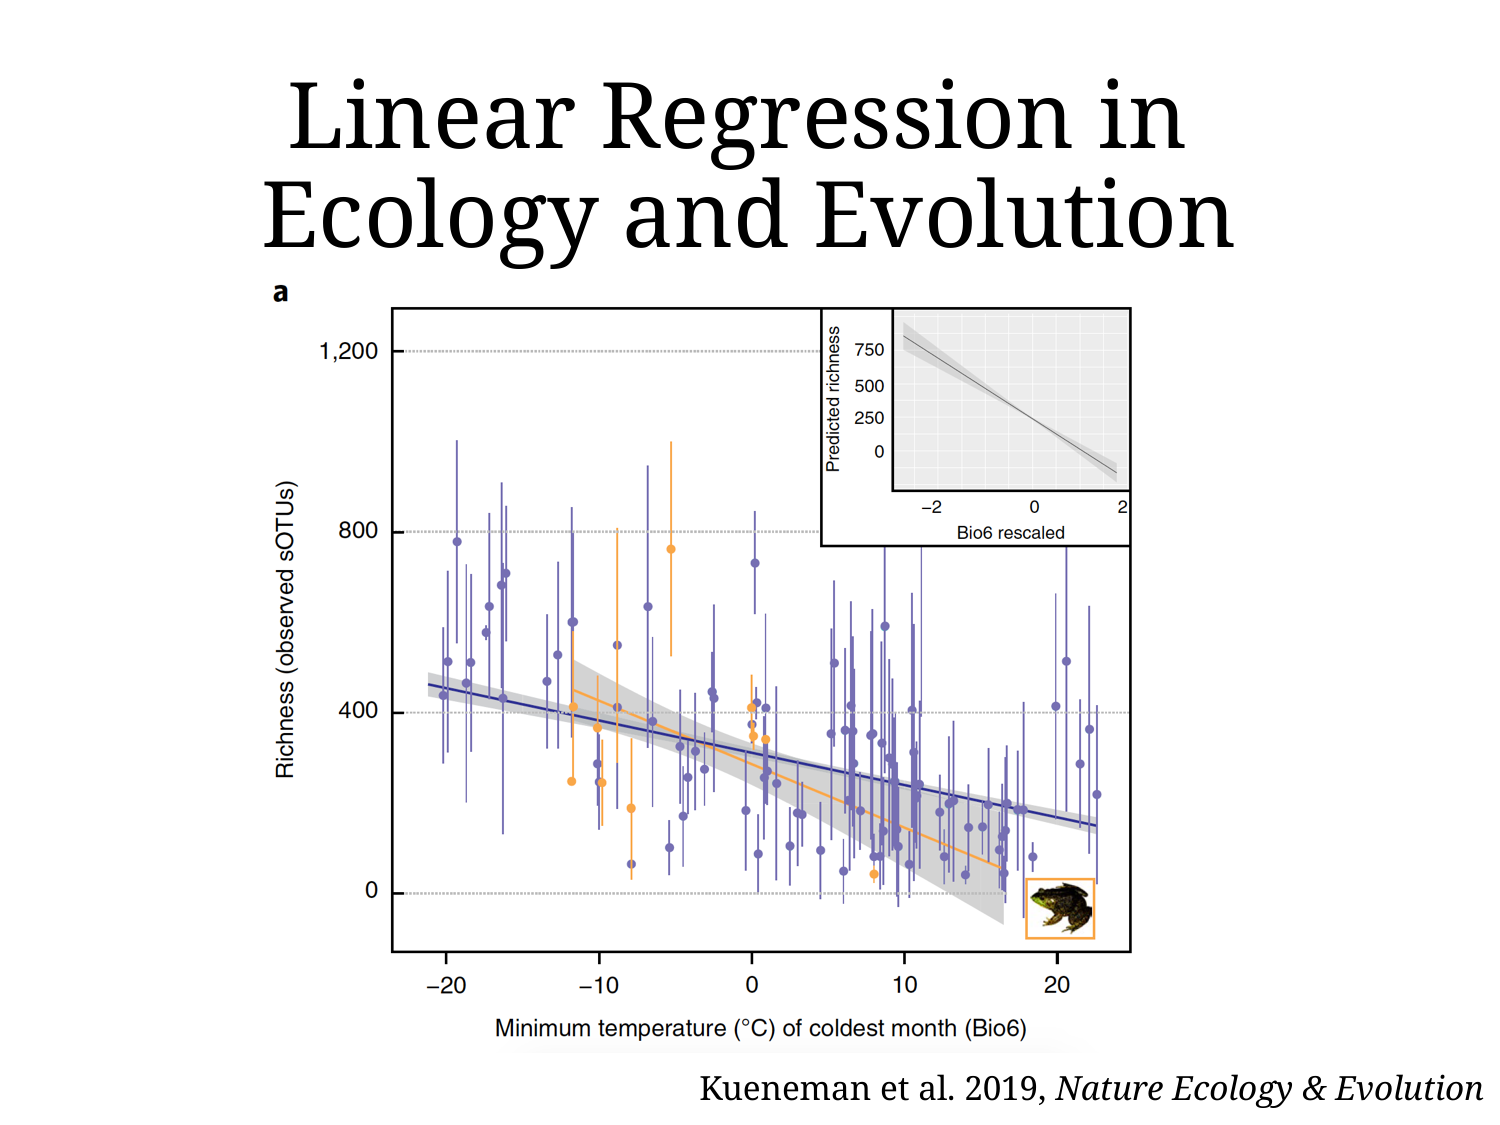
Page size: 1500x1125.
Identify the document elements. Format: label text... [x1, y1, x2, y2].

picture [259, 277, 1188, 1053]
text_box Kueneman et al. 2019, Nature Ecology & Evolution [0, 1049, 1500, 1125]
title Linear Regression in Ecology and Evolution [103, 59, 1397, 278]
